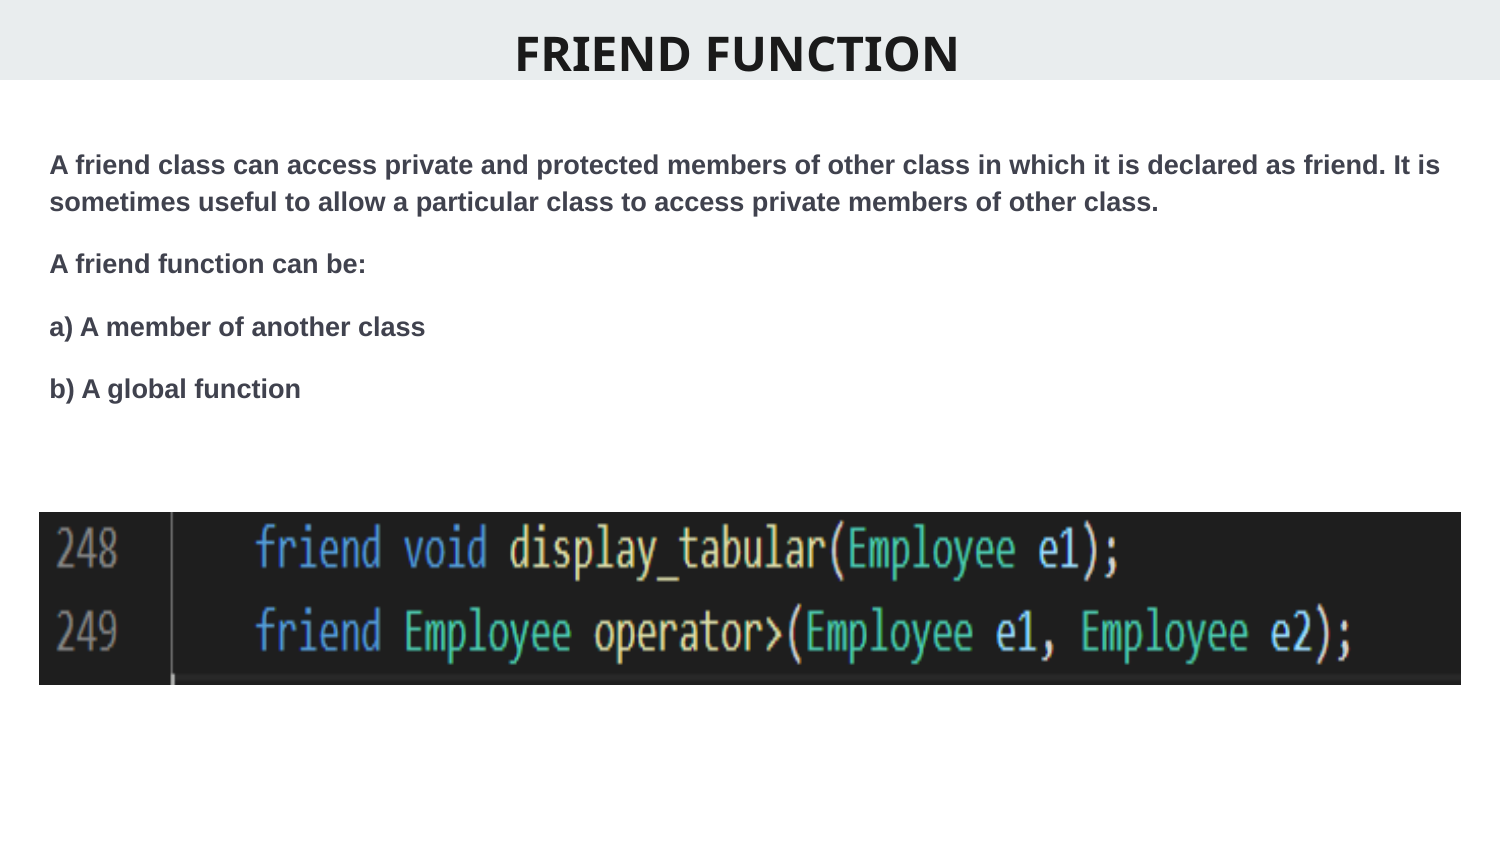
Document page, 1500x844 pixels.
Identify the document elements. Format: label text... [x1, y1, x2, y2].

list A friend class can access private and protected members of other class in which it is declared as friend. It is sometimes useful to allow a particular class to access private members of other class. A friend function can be: a) A member of another class b) A global function [34, 127, 1457, 448]
picture [38, 512, 1462, 685]
subtitle FRIEND FUNCTION [328, 0, 1172, 127]
